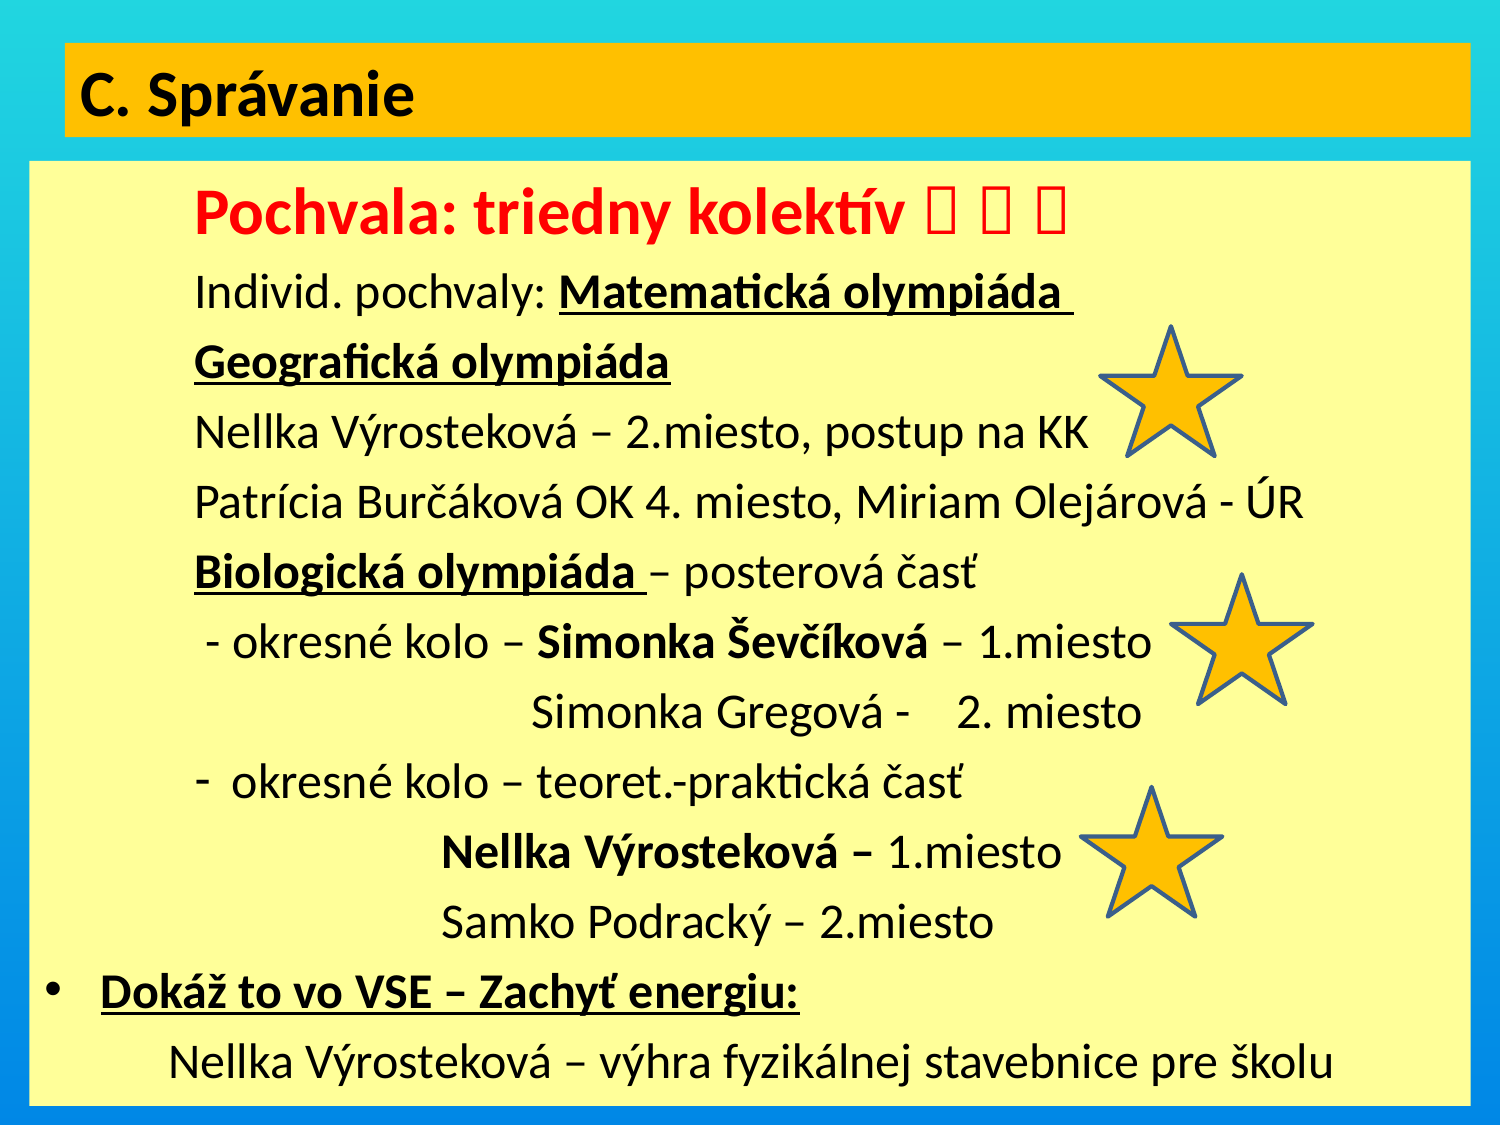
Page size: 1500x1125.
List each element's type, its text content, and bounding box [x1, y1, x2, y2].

text_box [1168, 572, 1315, 706]
title C. Správanie [64, 42, 1471, 138]
text_box [1098, 324, 1244, 458]
list Pochvala: triedny kolektív    Individ. pochvaly: Matematická olympiáda Geografická olympiáda Nellka Výrosteková – 2.miesto, postup na KK Patrícia Burčáková OK 4. miesto, Miriam Olejárová - ÚR Biologická olympiáda – posterová časť - okresné kolo – Simonka Ševčíková – 1.miesto Simonka Gregová - 2. miesto okresné kolo – teoret.-praktická časť Nellka Výrosteková – 1.miesto Samko Podracký – 2.miesto Dokáž to vo VSE – Zachyť energiu: Nellka Výrosteková – výhra fyzikálnej stavebnice pre školu [29, 160, 1471, 1106]
text_box [1078, 784, 1225, 919]
